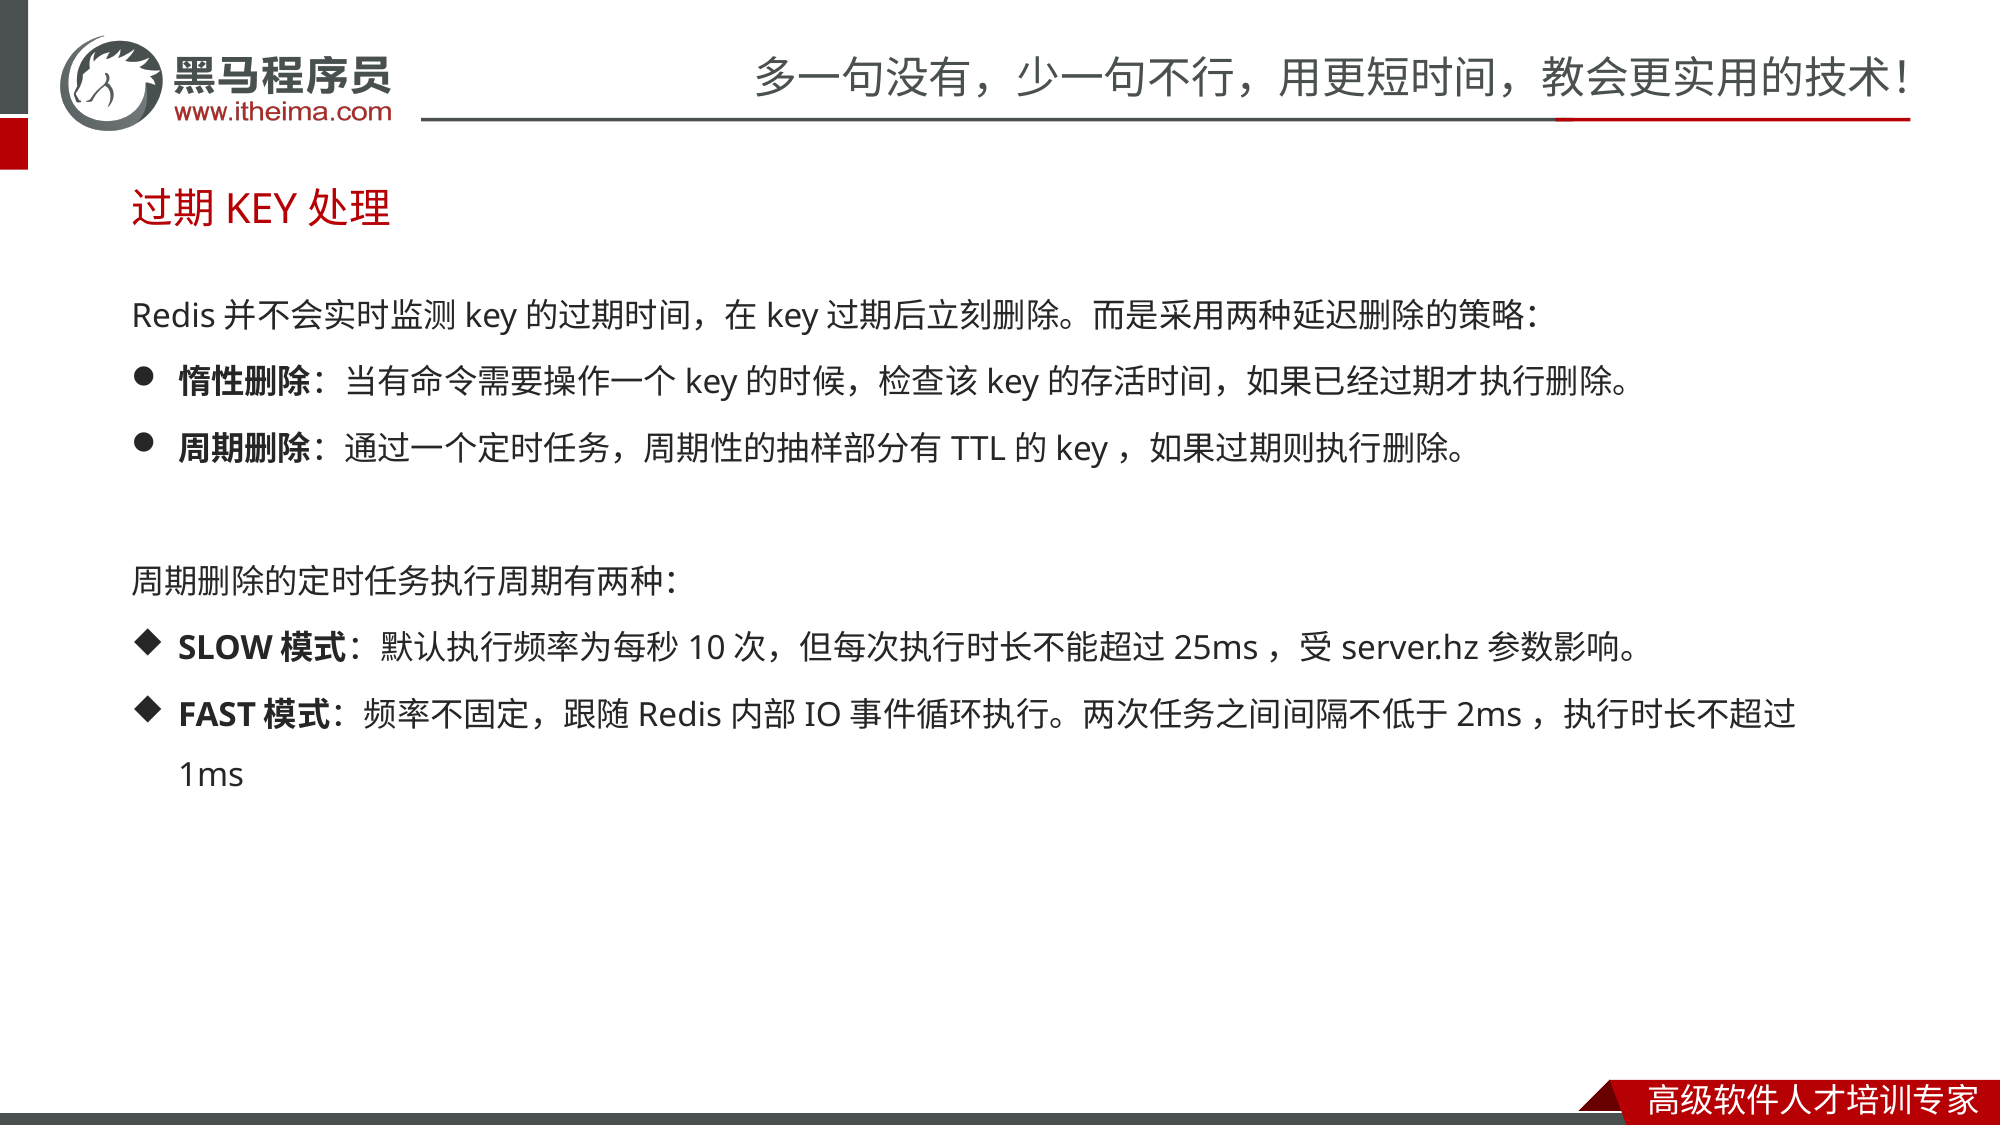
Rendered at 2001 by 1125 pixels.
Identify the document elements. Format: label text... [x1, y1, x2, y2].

title 过期KEY处理 [116, 164, 1872, 250]
list Redis并不会实时监测key的过期时间，在key过期后立刻删除。而是采用两种延迟删除的策略： 惰性删除：当有命令需要操作一个key的时候，检查该key的存活时间，如果已经过期才执行删除。 周期删除：通过一个定时任务，周期性的抽样部分有TTL的key，如果过期则执行删除。 周期删除的定时任务执行周期有两种： SLOW模式：默认执行频率为每秒10次，但每次执行时长不能超过25ms，受server.hz参数影响。 FAST模式：频率不固定，跟随Redis内部IO事件循环执行。两次任务之间间隔不低于2ms，执行时长不超过1ms [116, 266, 1872, 479]
picture [14, 0, 453, 179]
